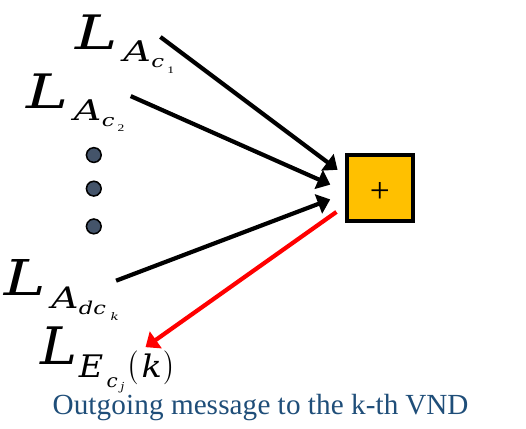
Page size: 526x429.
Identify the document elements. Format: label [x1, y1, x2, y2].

text_box [0, 7, 485, 429]
